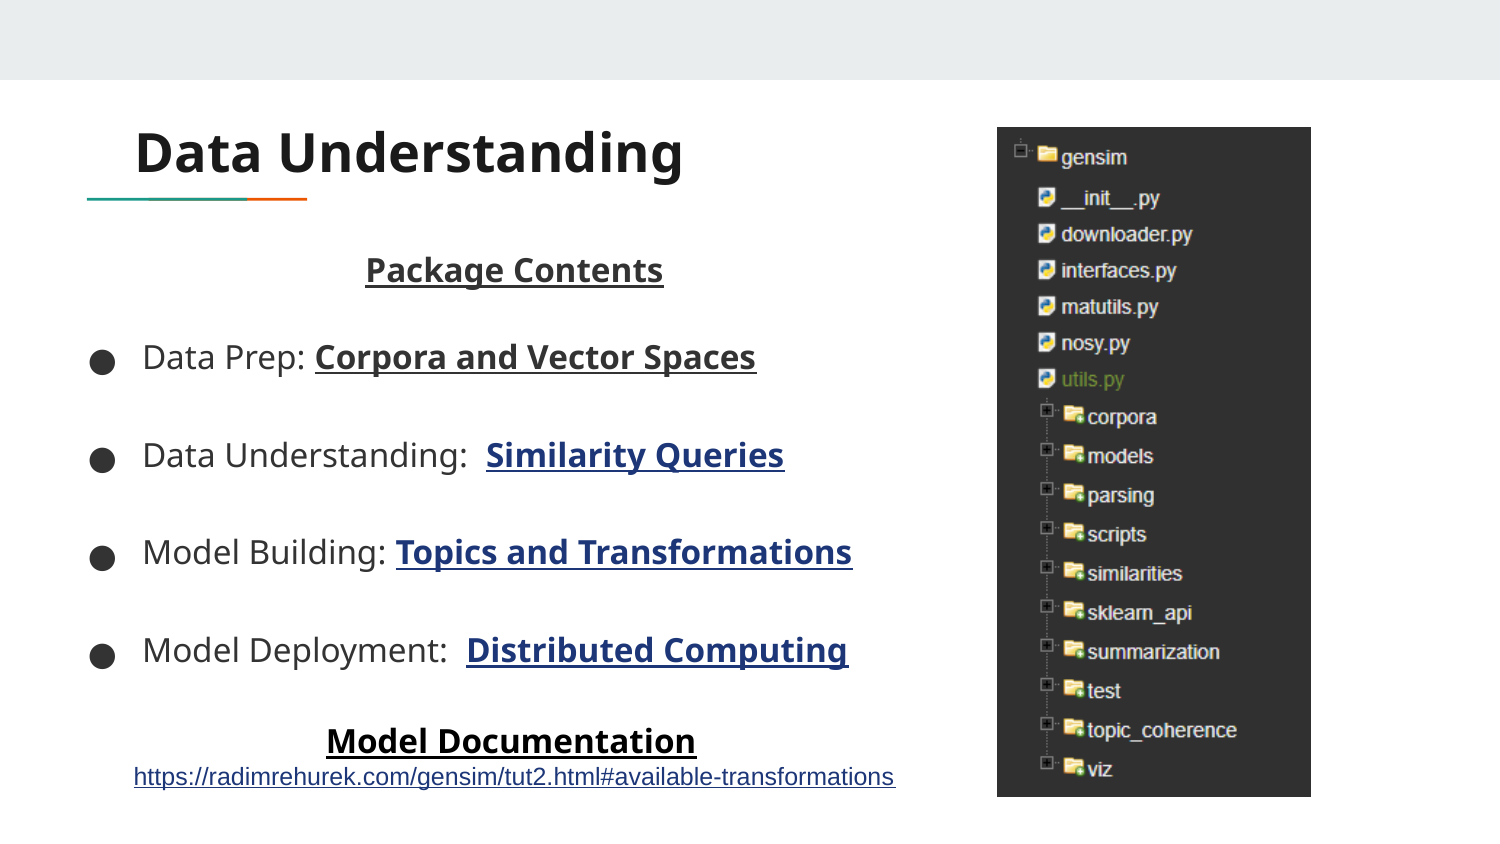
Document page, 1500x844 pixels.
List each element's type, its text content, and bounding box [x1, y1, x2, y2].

title Data Understanding [493, 103, 1381, 192]
text_box Package Contents Data Prep: Corpora and Vector Spaces Data Understanding: Similarity Queries Model Building: Topics and Transformations Model Deployment: Distributed Computing Model Documentation https://radimrehurek.com/gensim/tut2.html#available-transformations [52, 234, 978, 727]
picture [997, 127, 1311, 797]
text_box [0, 0, 493, 493]
